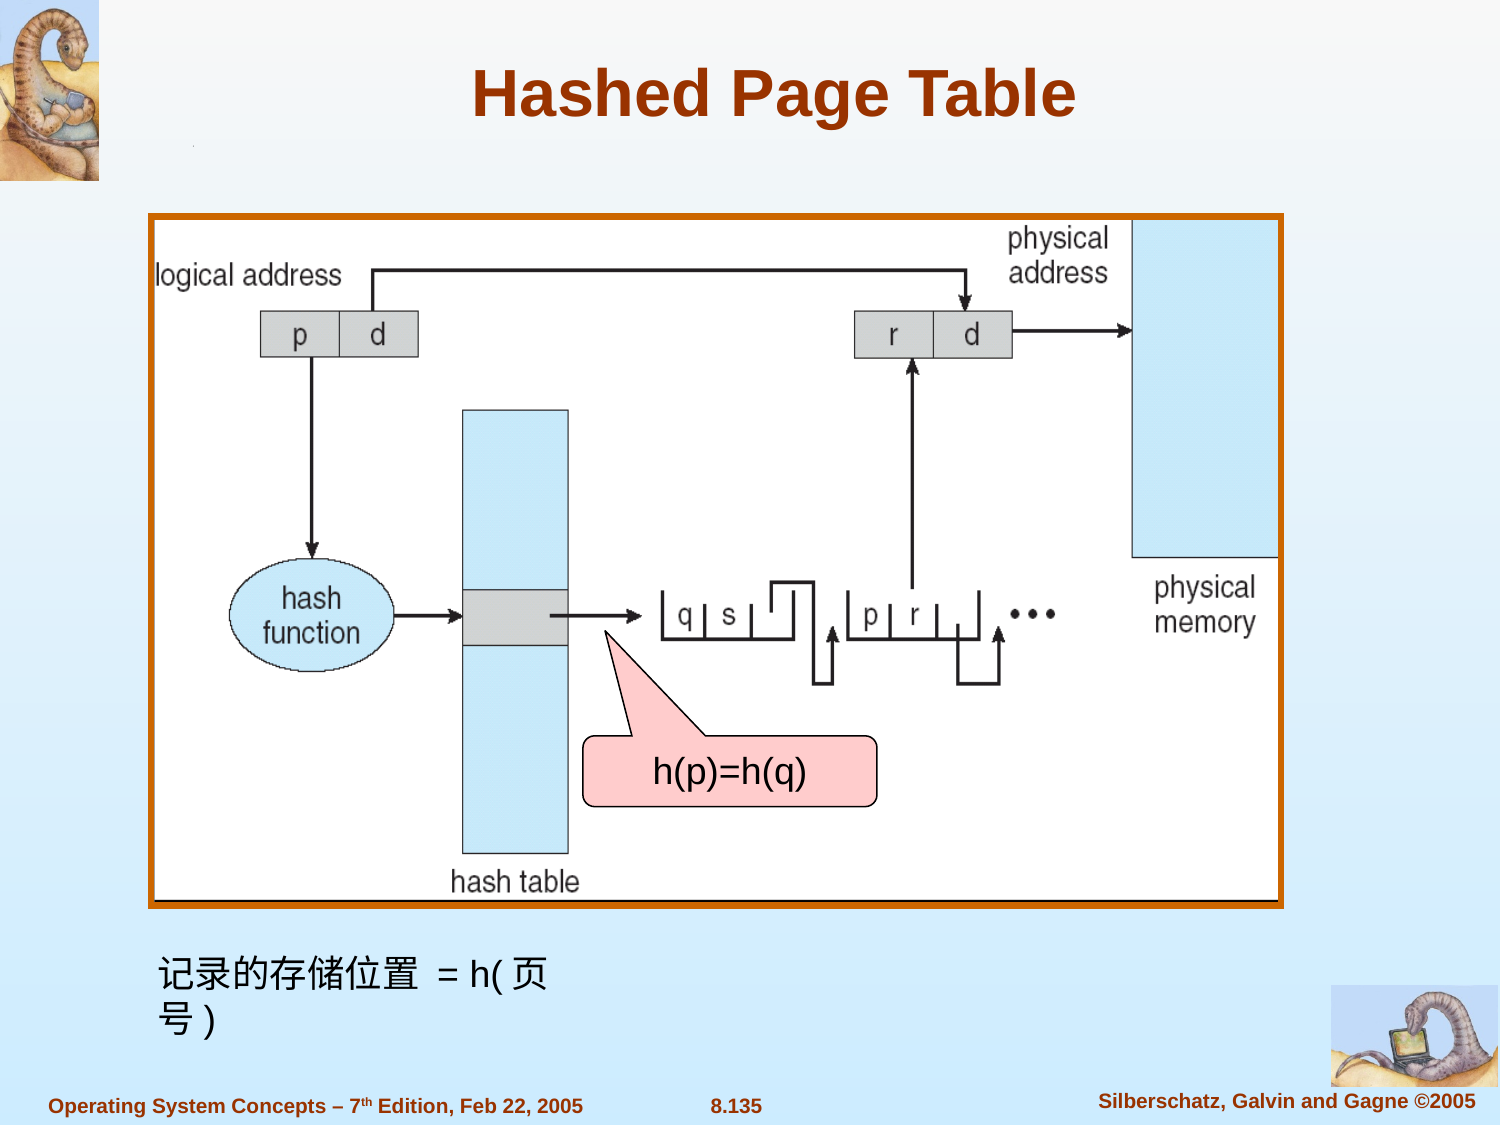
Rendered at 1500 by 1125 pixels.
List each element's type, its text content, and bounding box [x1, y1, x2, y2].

text_box 记录的存储位置 = h(页号) [142, 942, 609, 1048]
picture [1331, 985, 1498, 1087]
picture [154, 219, 1278, 903]
title Hashed Page Table [112, 37, 1438, 138]
picture [0, 0, 99, 181]
